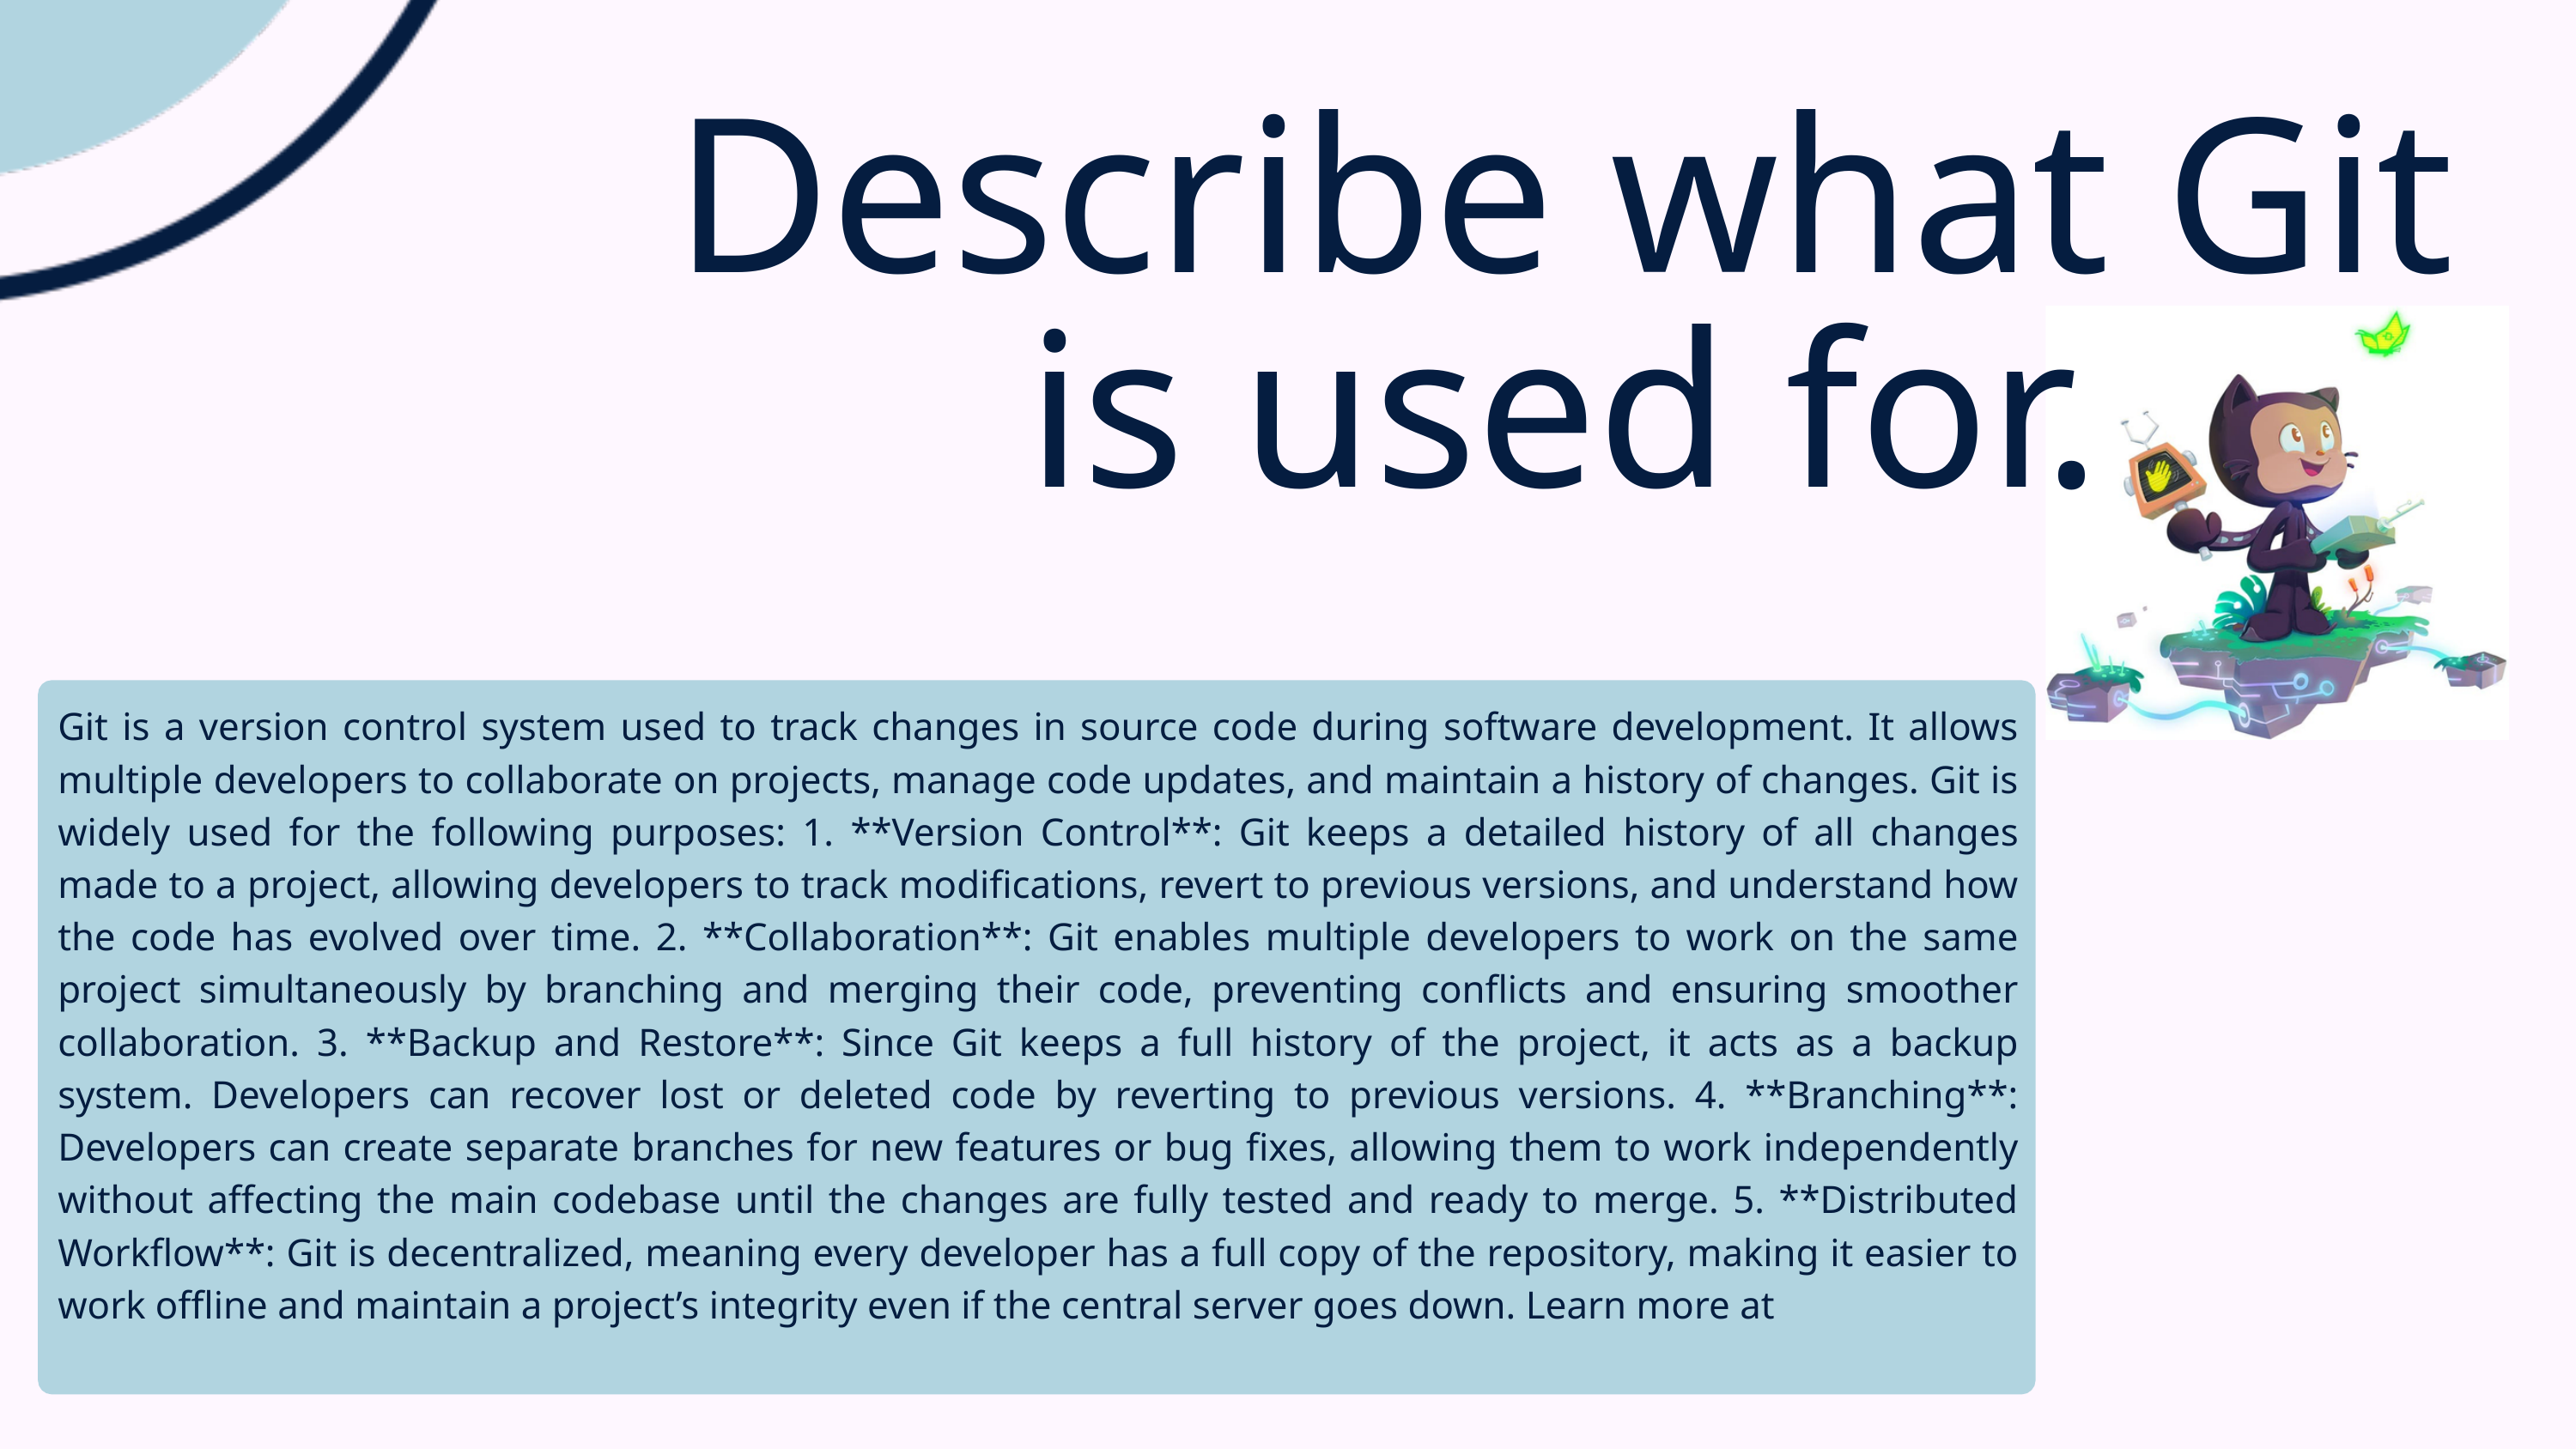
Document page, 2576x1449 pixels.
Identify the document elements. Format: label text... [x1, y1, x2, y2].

text_box [0, 0, 514, 307]
text_box Describe what Git is used for. [619, 100, 2509, 530]
text_box [2045, 530, 2509, 740]
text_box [40, 682, 2033, 1392]
